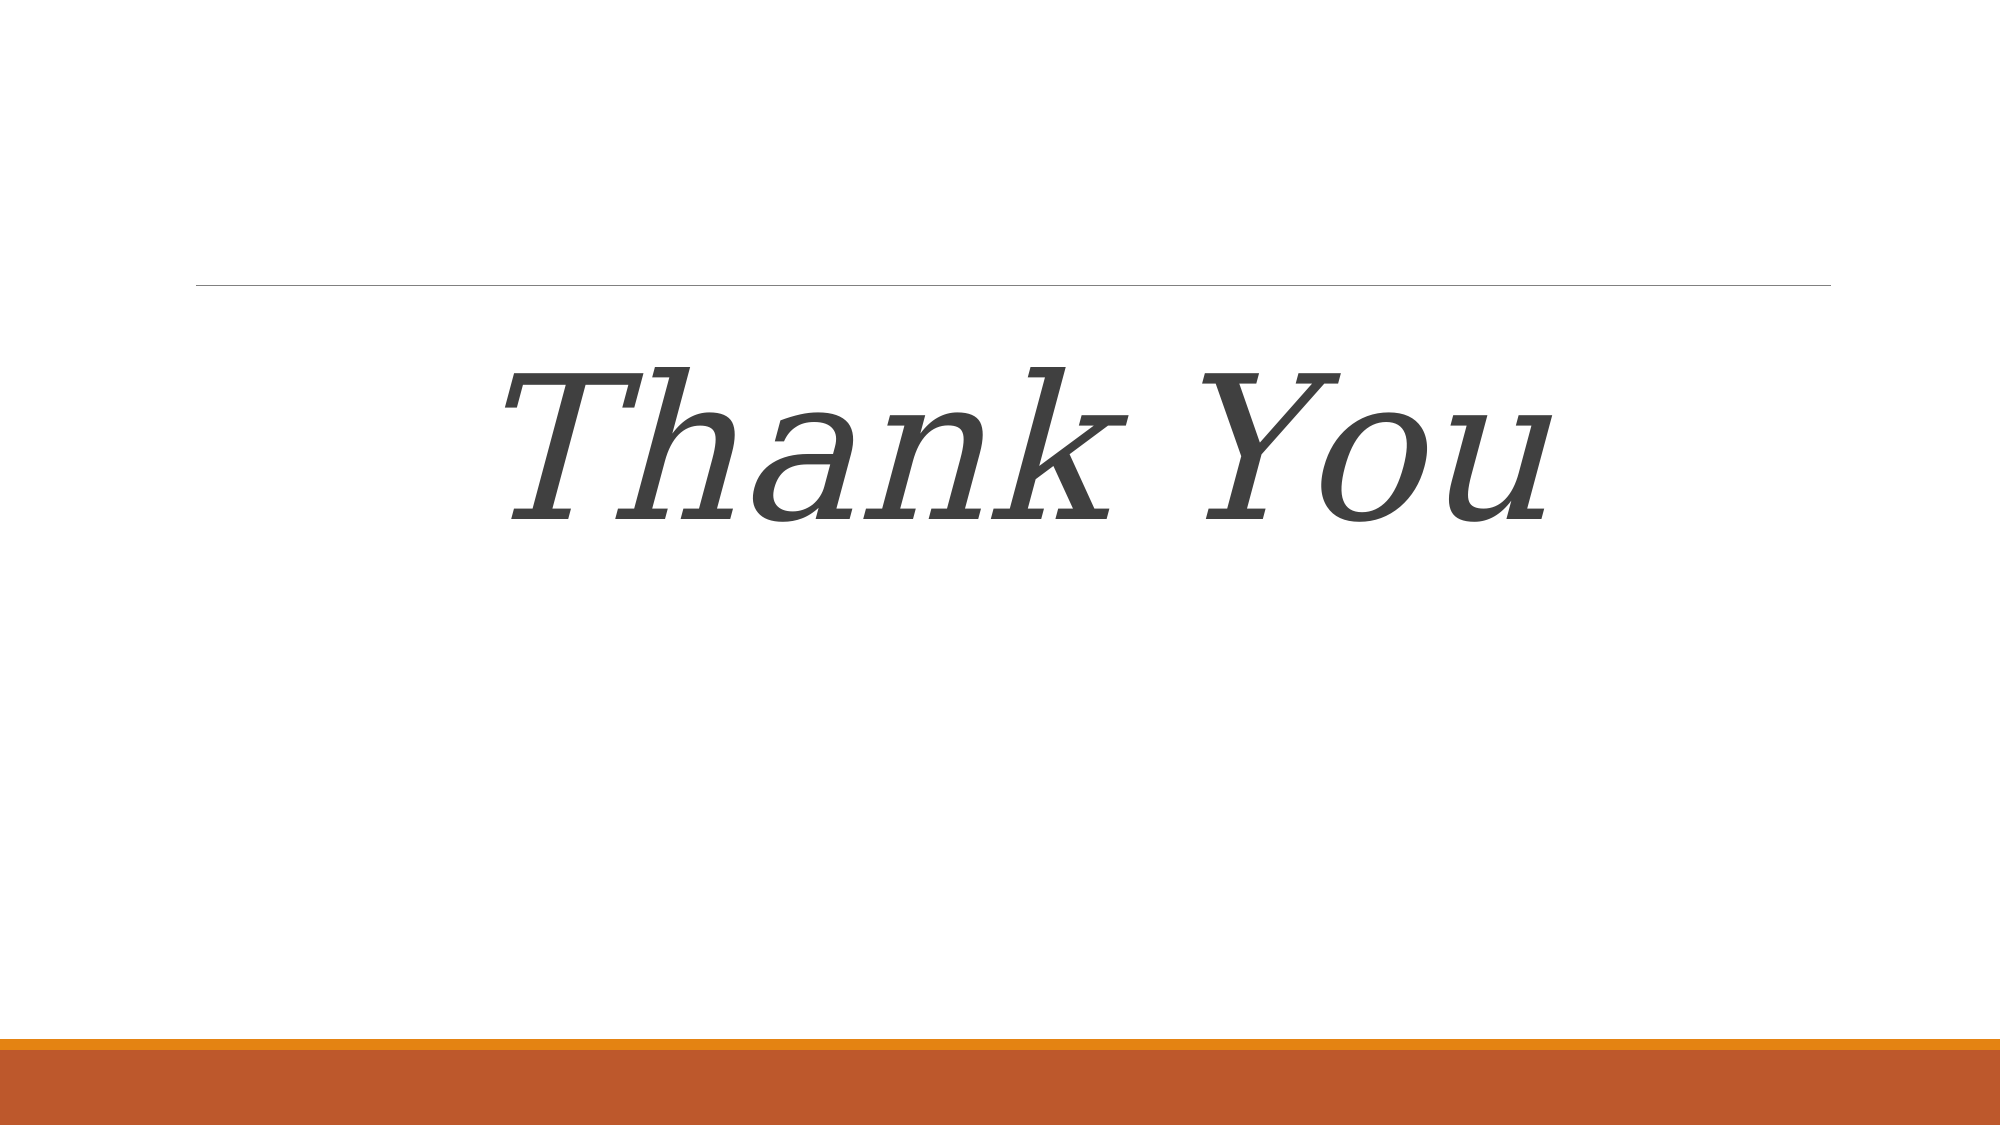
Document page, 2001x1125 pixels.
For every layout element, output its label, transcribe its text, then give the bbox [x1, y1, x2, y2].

list Thank You [185, 339, 1793, 940]
